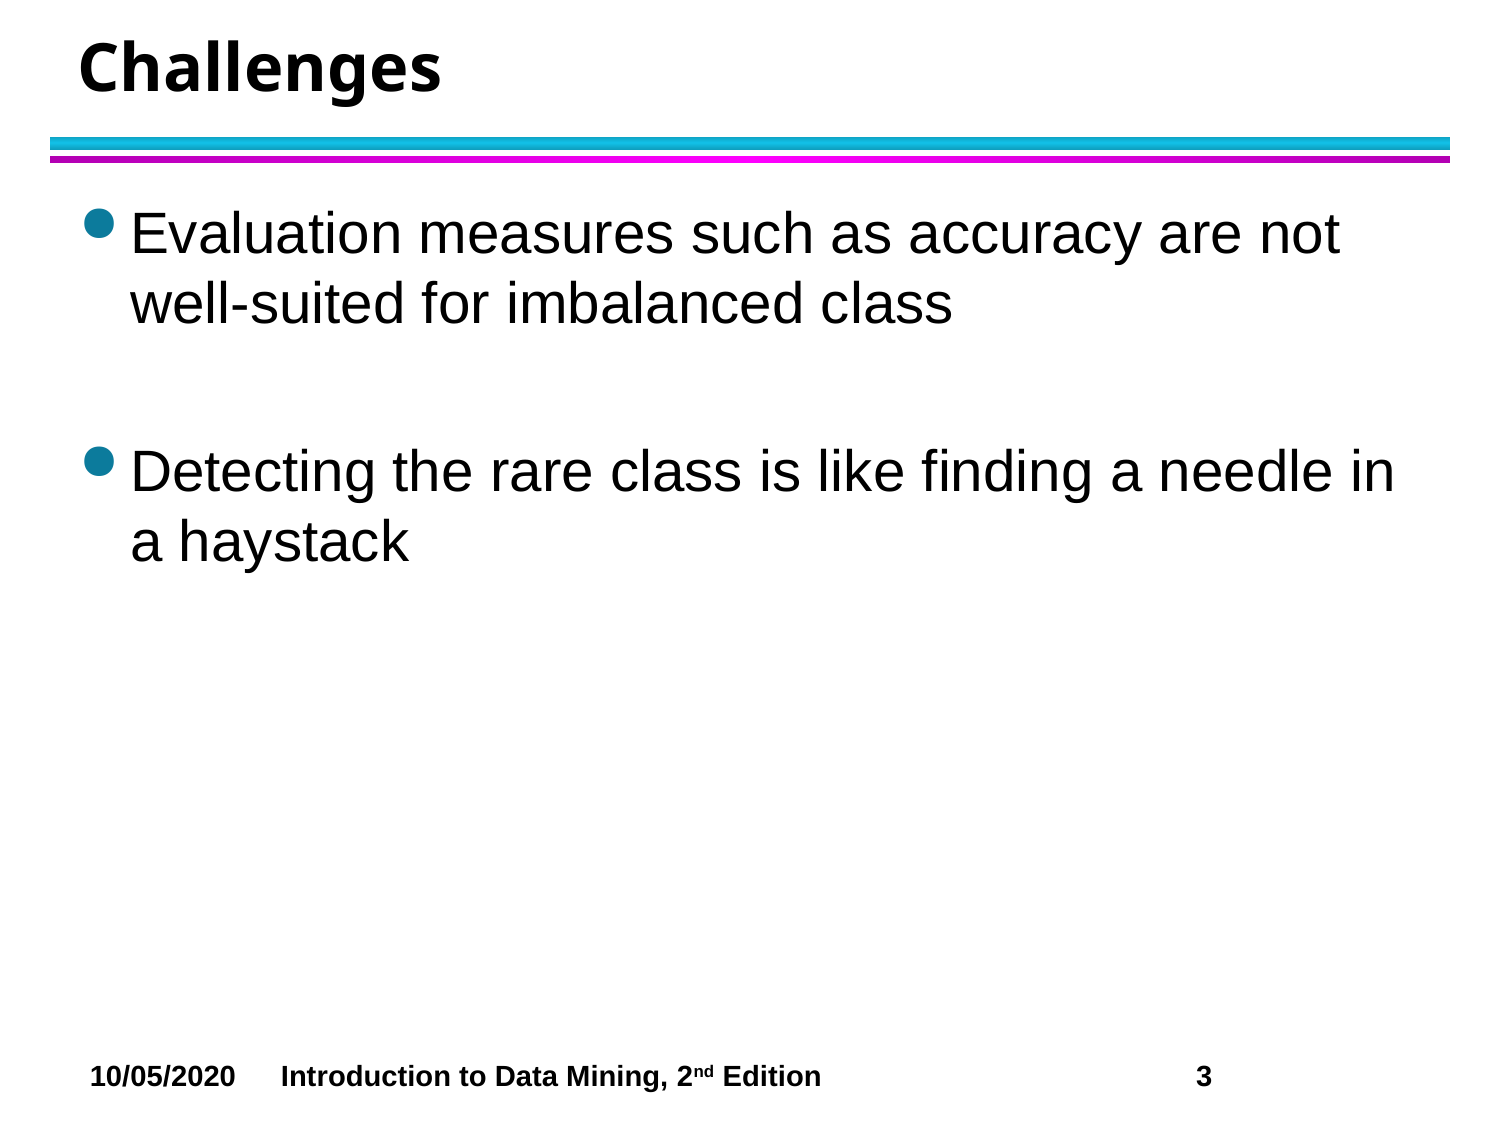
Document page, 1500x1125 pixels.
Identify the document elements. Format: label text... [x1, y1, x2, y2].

list Evaluation measures such as accuracy are not well-suited for imbalanced class Detecting the rare class is like finding a needle in a haystack [67, 187, 1432, 1038]
title Challenges [62, 24, 1421, 113]
